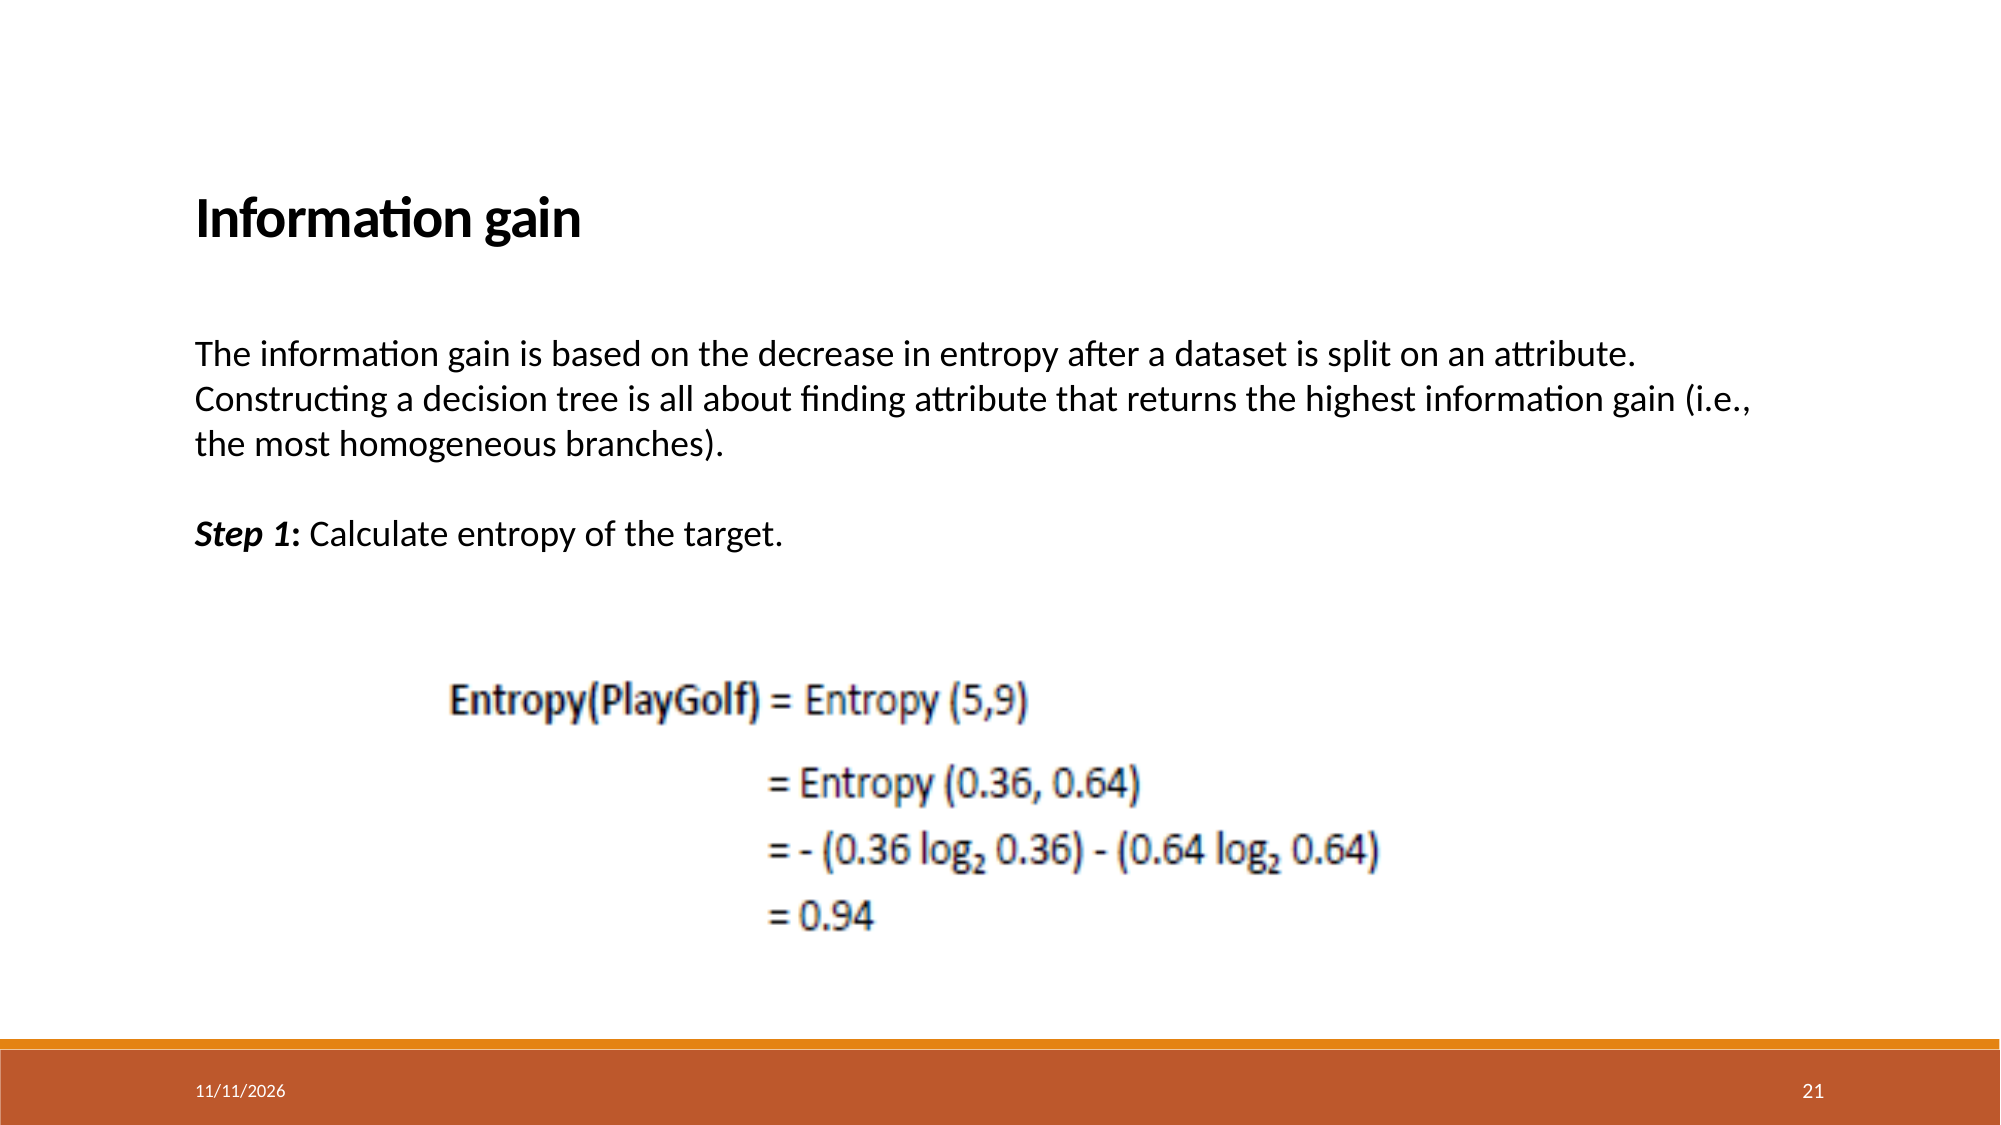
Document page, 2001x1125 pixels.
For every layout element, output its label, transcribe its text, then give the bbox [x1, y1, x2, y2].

title Information gain [180, 167, 1681, 257]
picture [423, 625, 1438, 998]
text_box The information gain is based on the decrease in entropy after a dataset is split on an attribute. Constructing a decision tree is all about finding attribute that returns the highest information gain (i.e., the most homogeneous branches). Step 1: Calculate entropy of the target. [180, 321, 1776, 562]
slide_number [180, 1059, 586, 1120]
slide_number 21 [1624, 1059, 1840, 1120]
